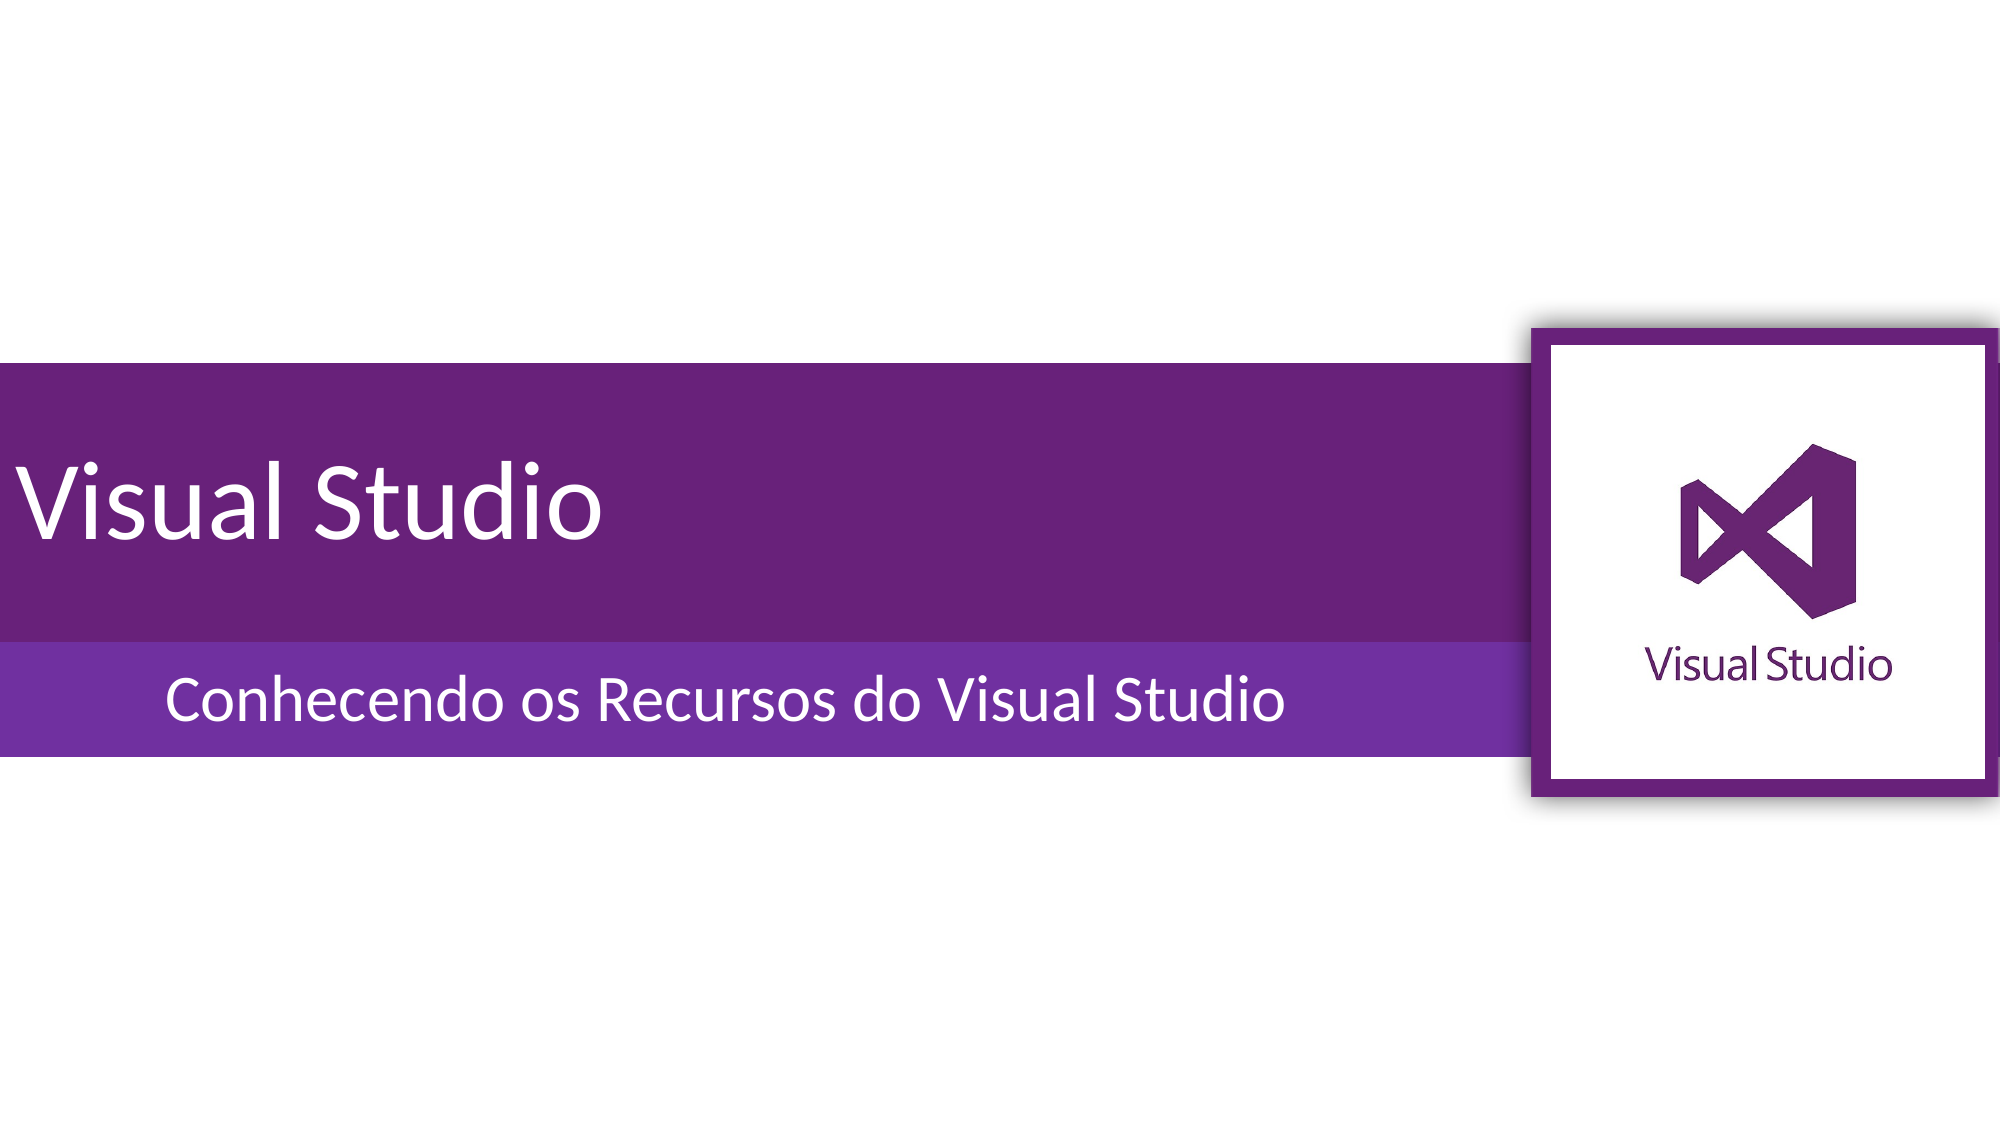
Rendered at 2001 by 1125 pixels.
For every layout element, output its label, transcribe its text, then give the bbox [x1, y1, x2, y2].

text_box Visual Studio [0, 363, 1508, 642]
text_box Conhecendo os Recursos do Visual Studio [0, 642, 1508, 757]
picture [1531, 328, 2000, 797]
